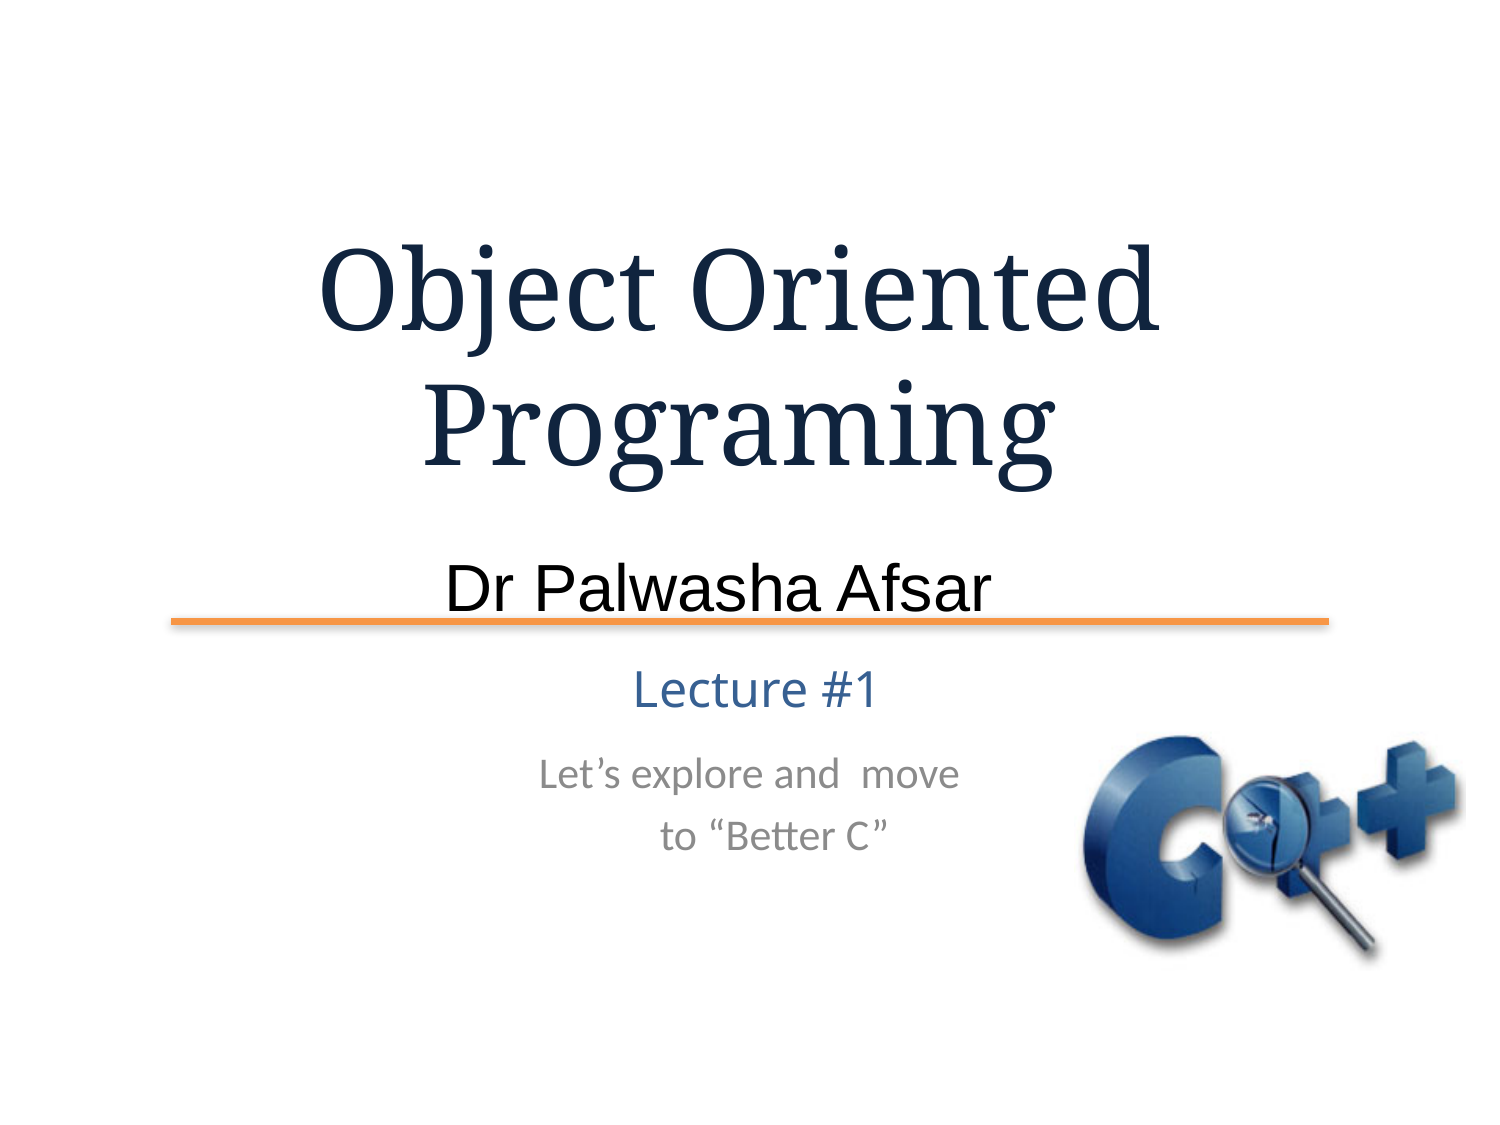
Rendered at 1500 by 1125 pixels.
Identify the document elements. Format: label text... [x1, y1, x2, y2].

text_box Dr Palwasha Afsar [337, 537, 1100, 620]
subtitle Let’s explore and move to “Better C” [462, 737, 1038, 900]
picture [1074, 662, 1466, 1013]
text_box Lecture #1 [618, 649, 898, 725]
title Object Oriented Programing [12, 65, 1466, 506]
